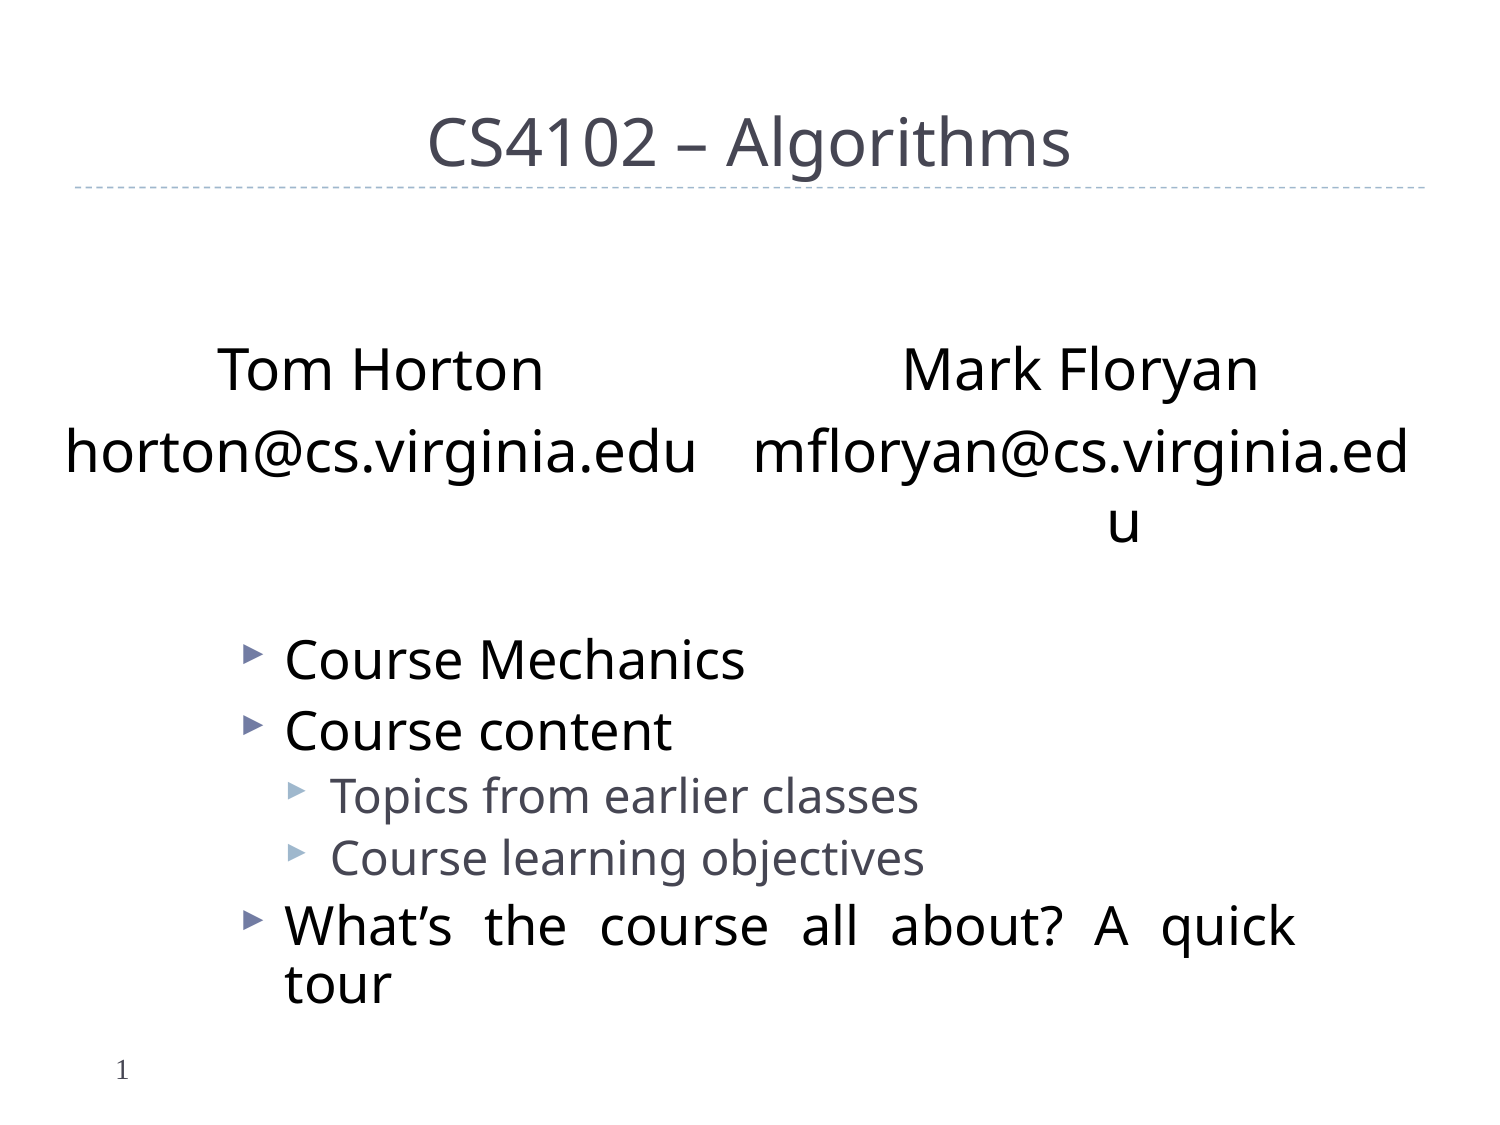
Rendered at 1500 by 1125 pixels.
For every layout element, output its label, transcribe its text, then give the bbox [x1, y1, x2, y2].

list Course Mechanics Course content Topics from earlier classes Course learning objectives What’s the course all about? A quick tour [225, 624, 1313, 975]
text_box Mark Floryan mfloryan@cs.virginia.edu [737, 324, 1425, 525]
text_box Tom Horton horton@cs.virginia.edu [37, 324, 725, 525]
slide_number 1 [100, 1042, 426, 1103]
title CS4102 – Algorithms [75, 24, 1425, 188]
